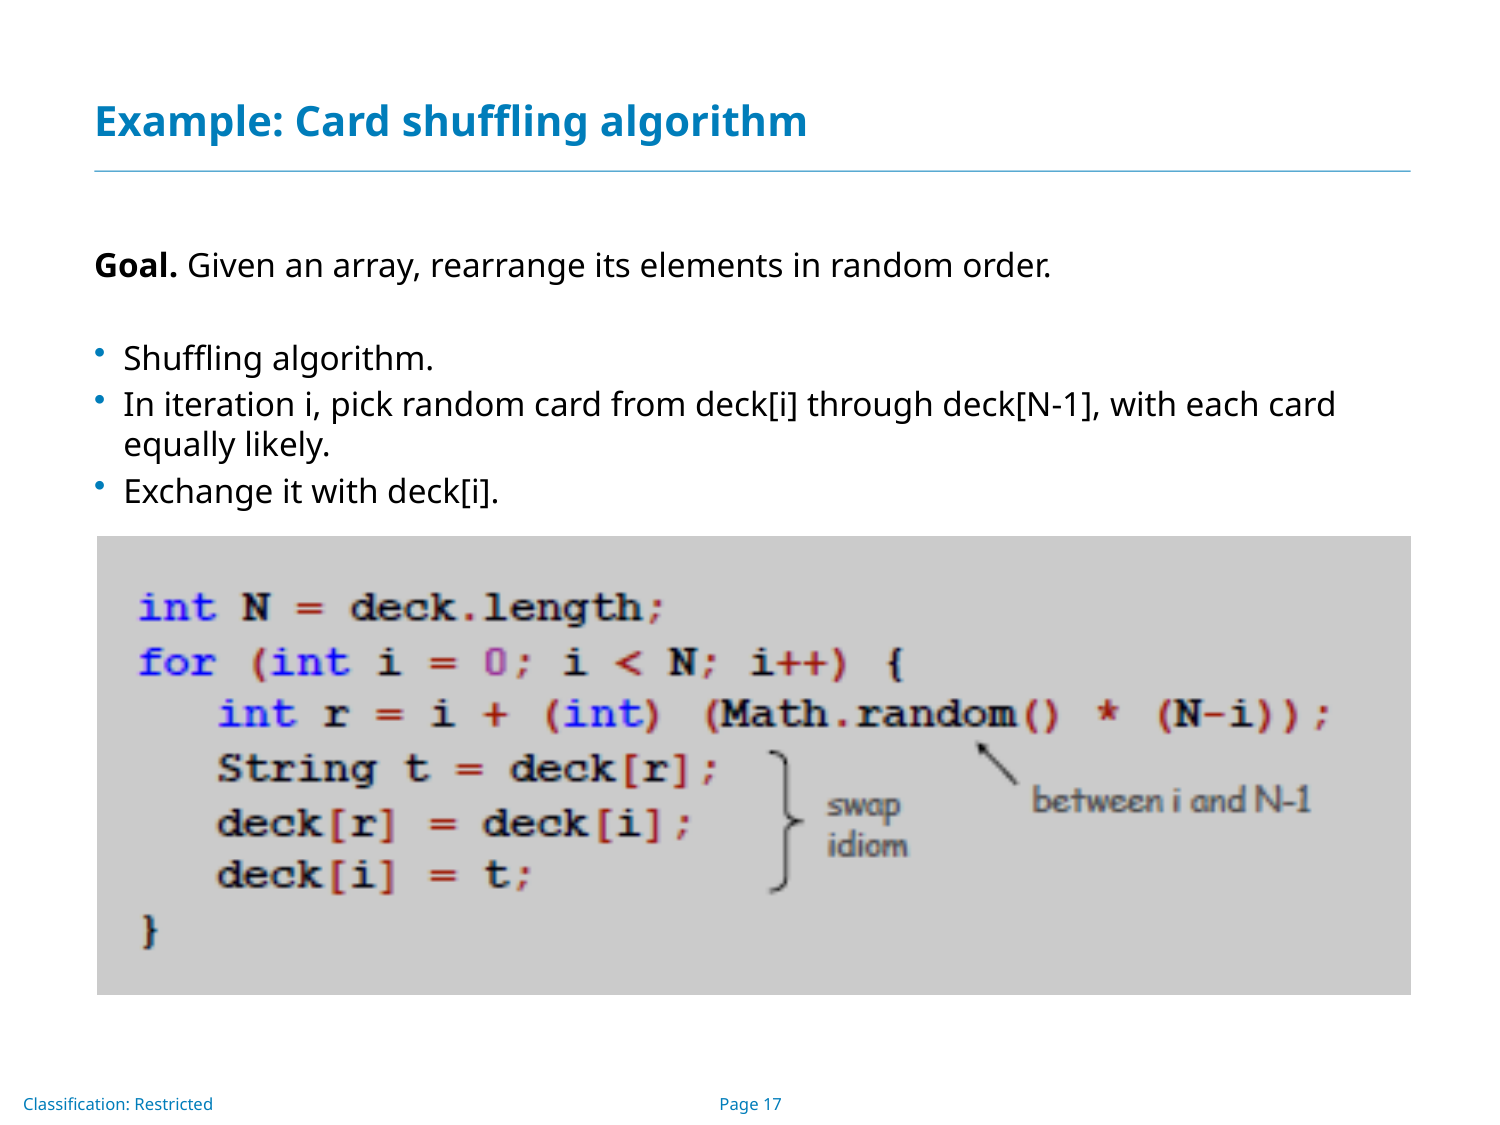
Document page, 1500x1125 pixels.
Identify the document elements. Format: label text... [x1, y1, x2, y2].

picture [97, 536, 1411, 996]
list Goal. Given an array, rearrange its elements in random order. Shuffling algorithm. In iteration i, pick random card from deck[i] through deck[N-1], with each card equally likely. Exchange it with deck[i]. [93, 243, 1411, 539]
title Example: Card shuffling algorithm [93, 93, 1411, 172]
